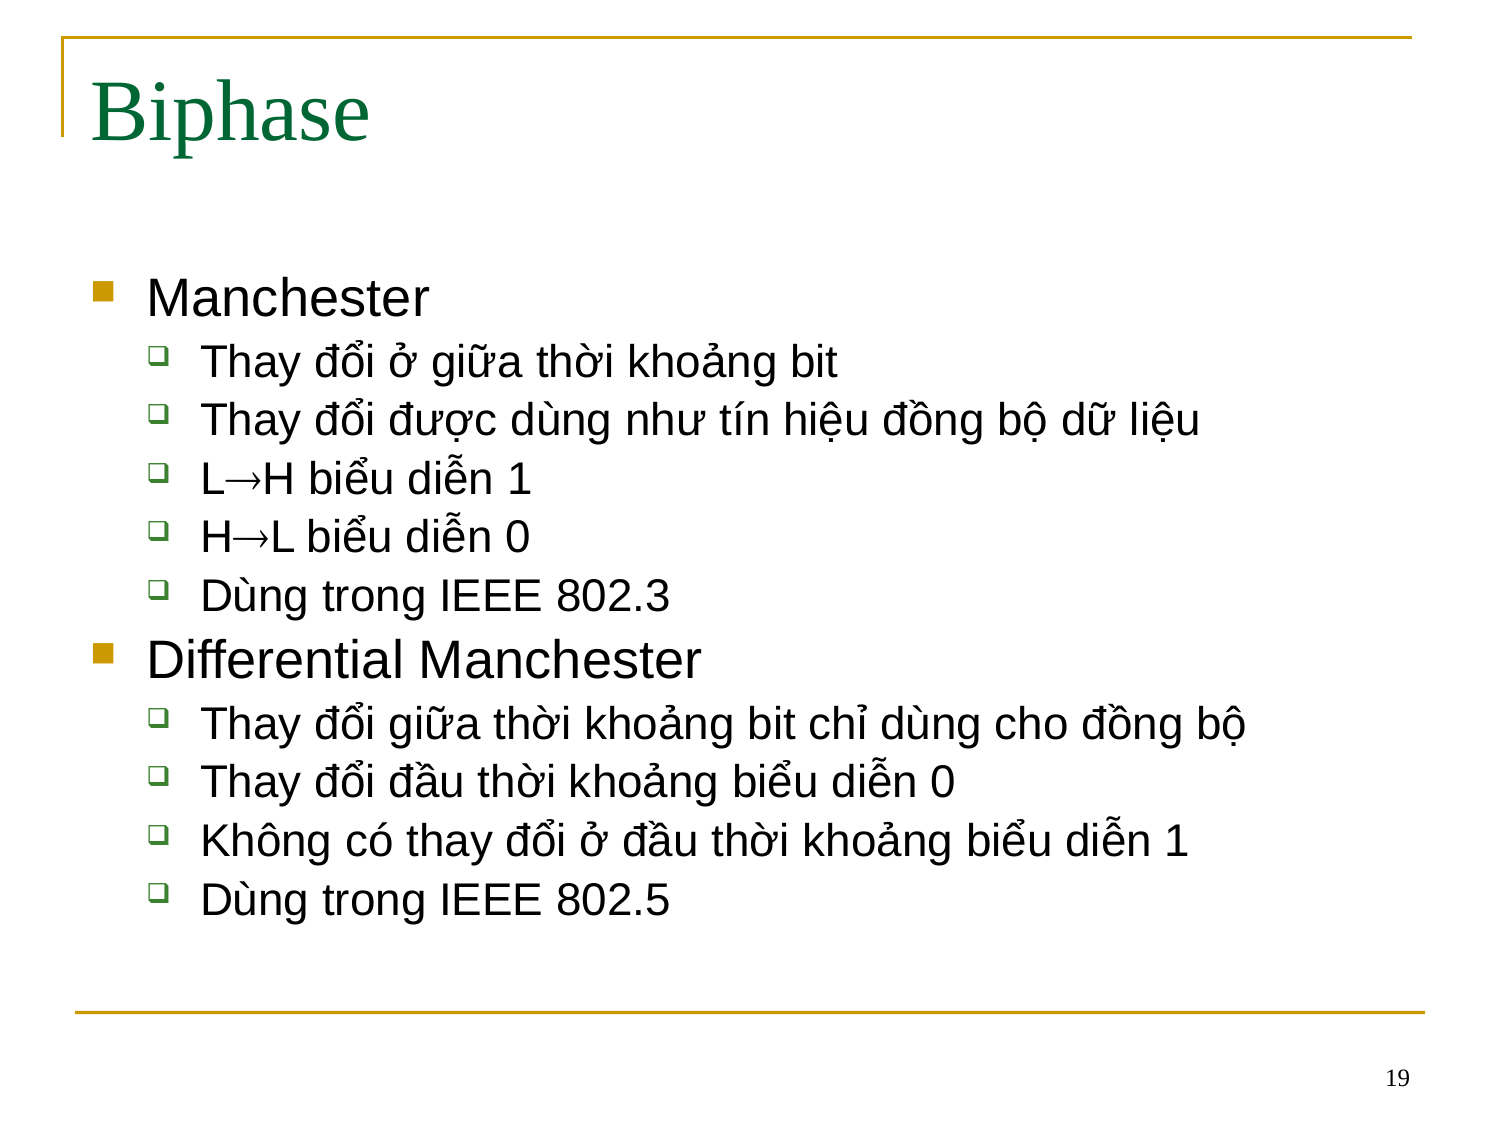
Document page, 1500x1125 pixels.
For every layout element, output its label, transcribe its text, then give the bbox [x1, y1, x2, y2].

list Manchester Thay đổi ở giữa thời khoảng bit Thay đổi được dùng như tín hiệu đồng bộ dữ liệu LH biểu diễn 1 HL biểu diễn 0 Dùng trong IEEE 802.3 Differential Manchester Thay đổi giữa thời khoảng bit chỉ dùng cho đồng bộ Thay đổi đầu thời khoảng biểu diễn 0 Không có thay đổi ở đầu thời khoảng biểu diễn 1 Dùng trong IEEE 802.5 [75, 262, 1425, 1013]
slide_number 19 [1074, 1024, 1425, 1100]
title Biphase [75, 45, 1425, 233]
